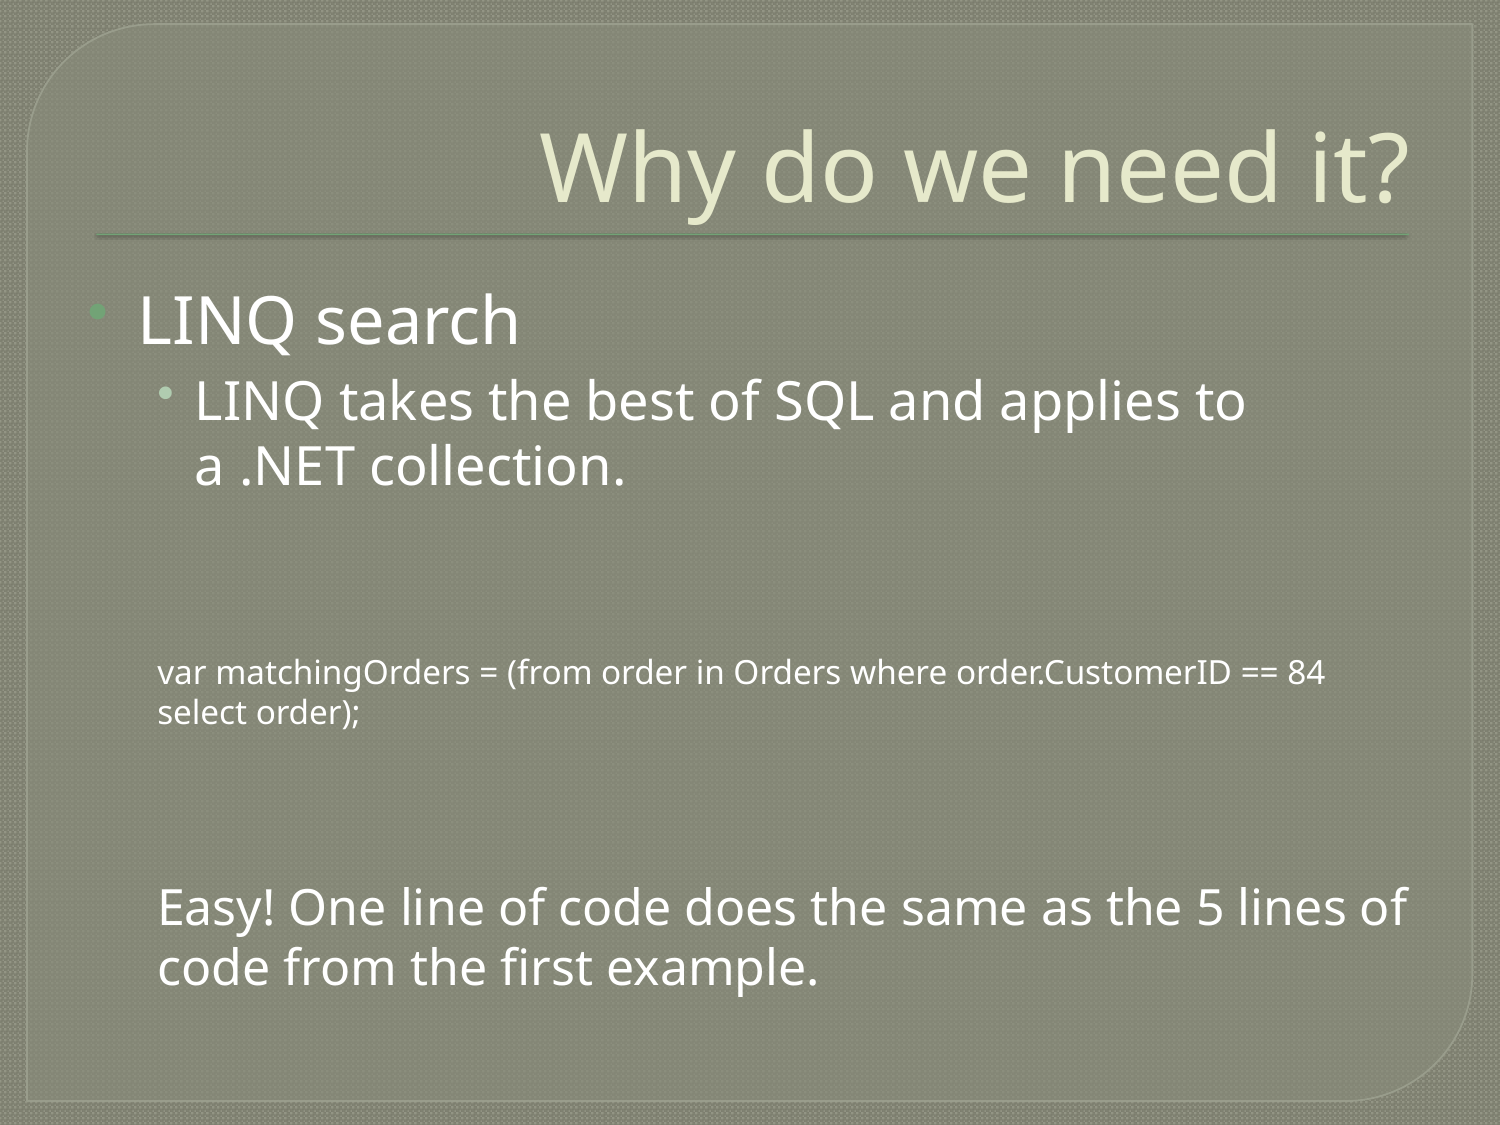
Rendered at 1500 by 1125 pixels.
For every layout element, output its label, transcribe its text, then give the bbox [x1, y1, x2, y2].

list LINQ search LINQ takes the best of SQL and applies to a .NET collection. var matchingOrders = (from order in Orders where order.CustomerID == 84 select order); Easy! One line of code does the same as the 5 lines of code from the first example. [75, 270, 1425, 1013]
title Why do we need it? [75, 41, 1425, 230]
